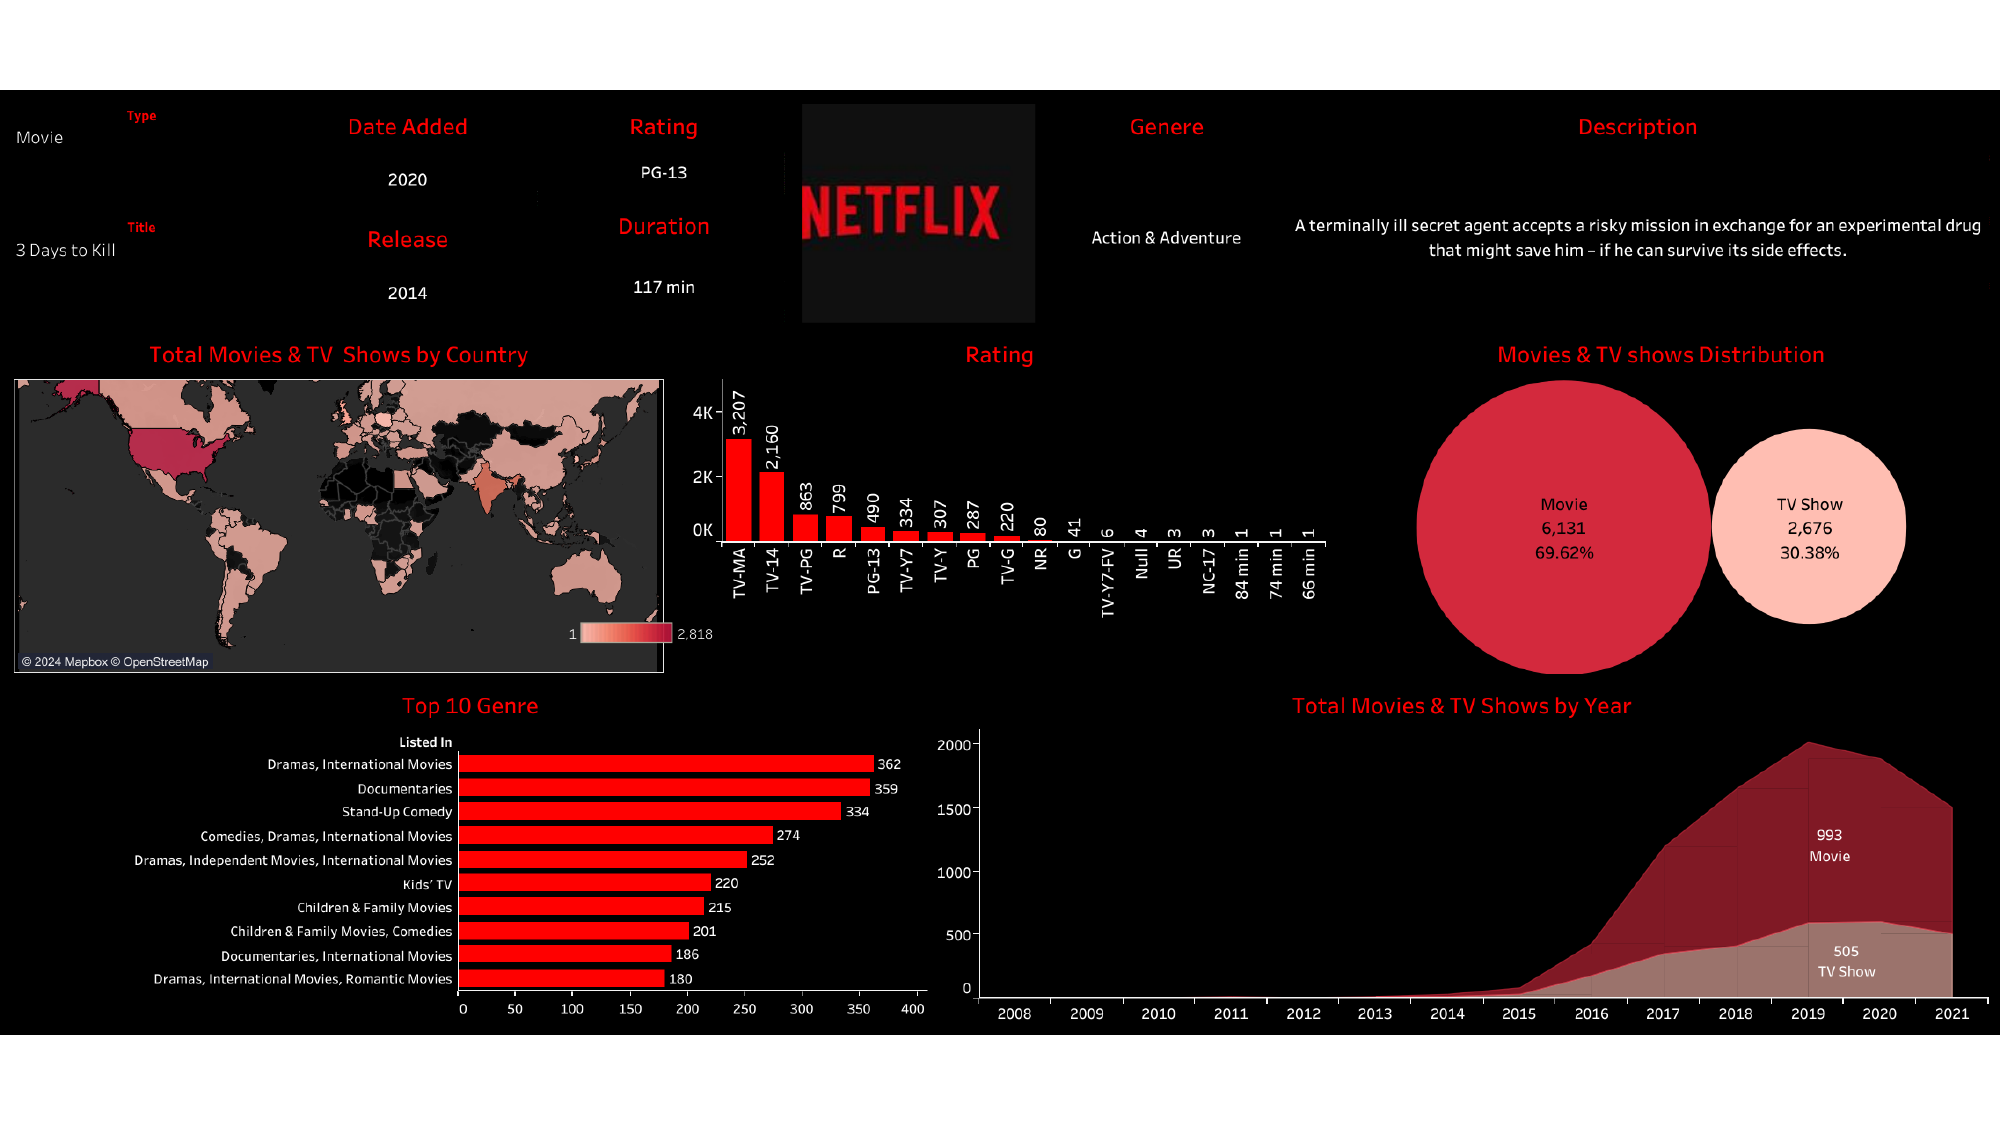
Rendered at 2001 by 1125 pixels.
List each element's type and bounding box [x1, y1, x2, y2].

picture [0, 90, 2000, 1035]
